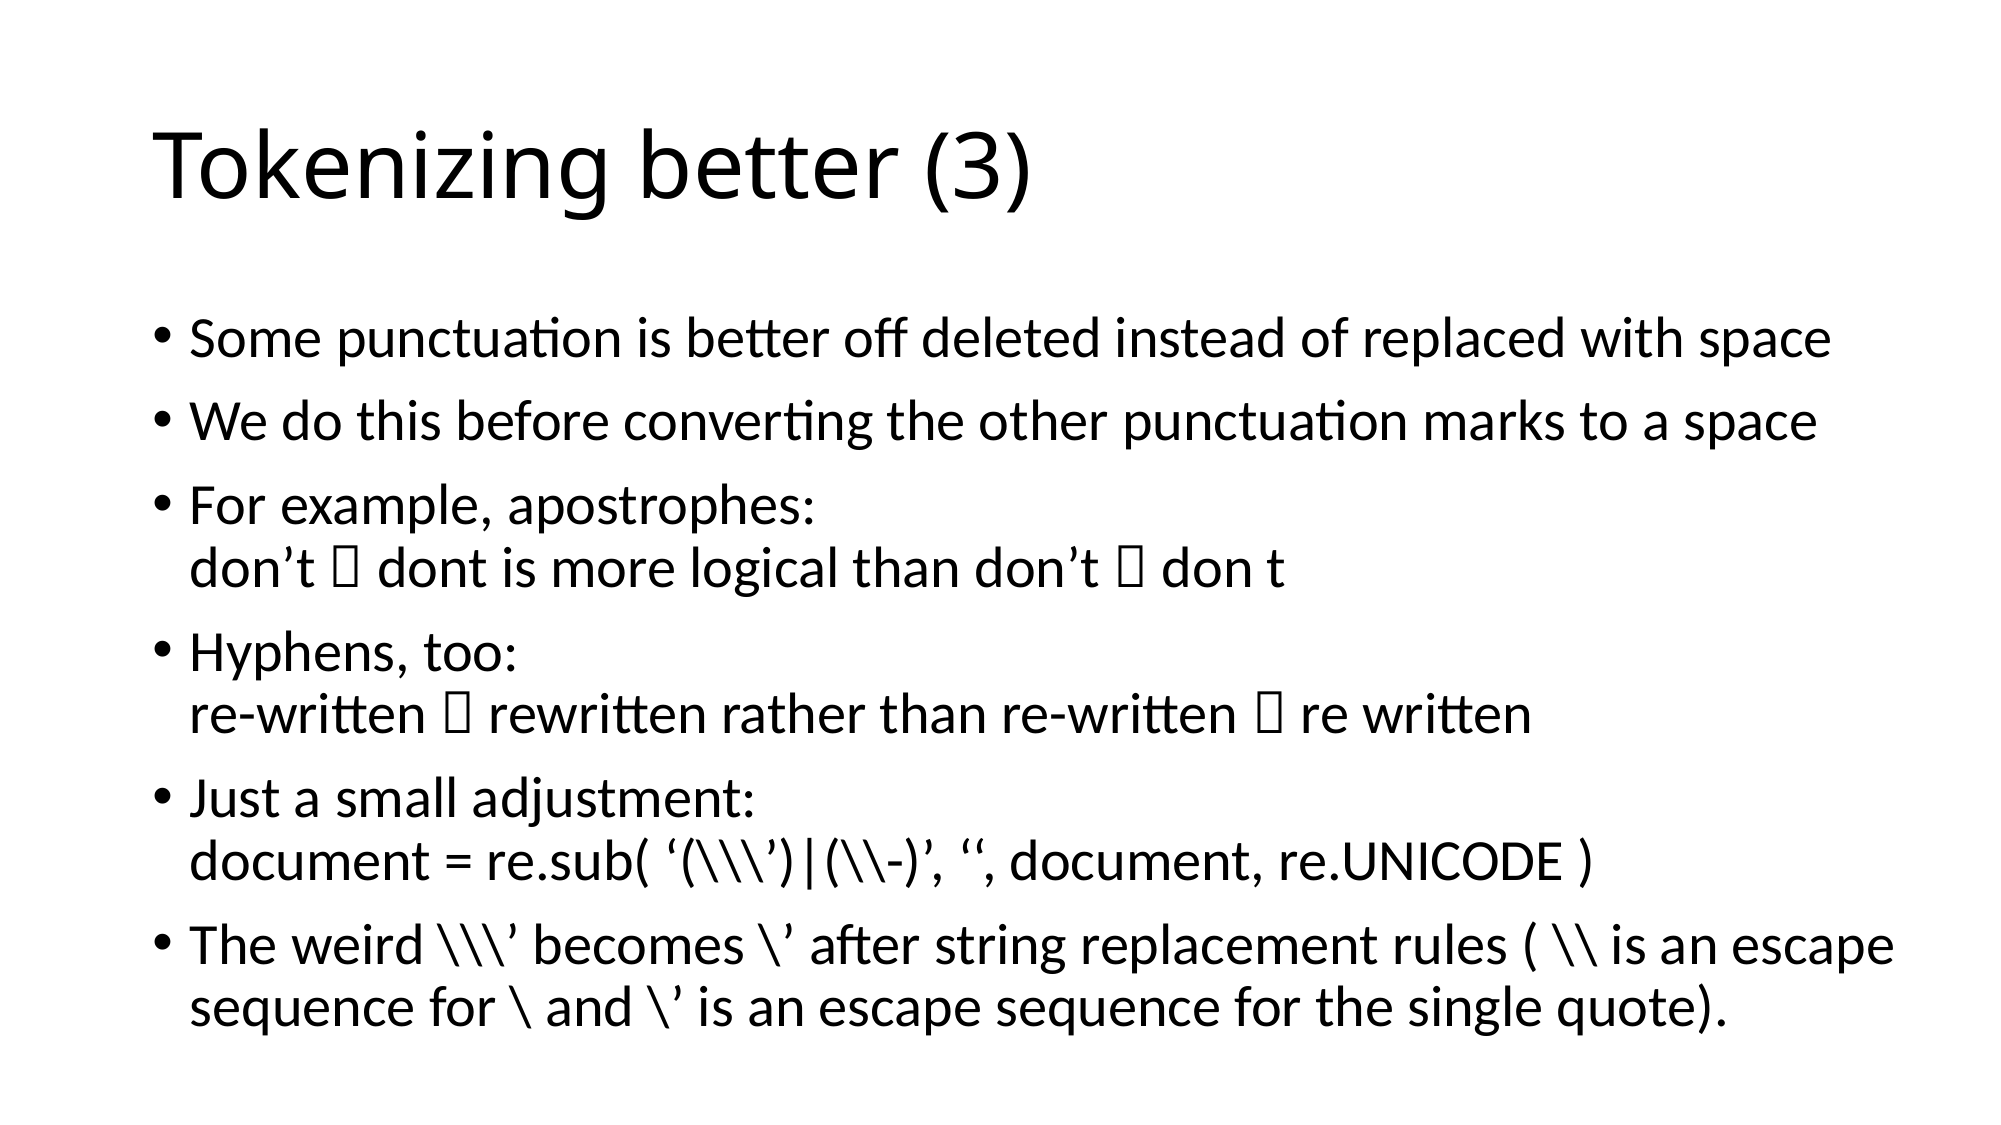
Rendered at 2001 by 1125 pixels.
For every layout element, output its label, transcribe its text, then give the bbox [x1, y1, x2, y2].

list Some punctuation is better off deleted instead of replaced with space We do this before converting the other punctuation marks to a space For example, apostrophes: don’t  dont is more logical than don’t  don t Hyphens, too: re-written  rewritten rather than re-written  re written Just a small adjustment: document = re.sub( ‘(\\\’)|(\\-)’, ‘‘, document, re.UNICODE ) The weird \\\’ becomes \’ after string replacement rules ( \\ is an escape sequence for \ and \’ is an escape sequence for the single quote). [137, 299, 1948, 1125]
title Tokenizing better (3) [137, 59, 1863, 278]
